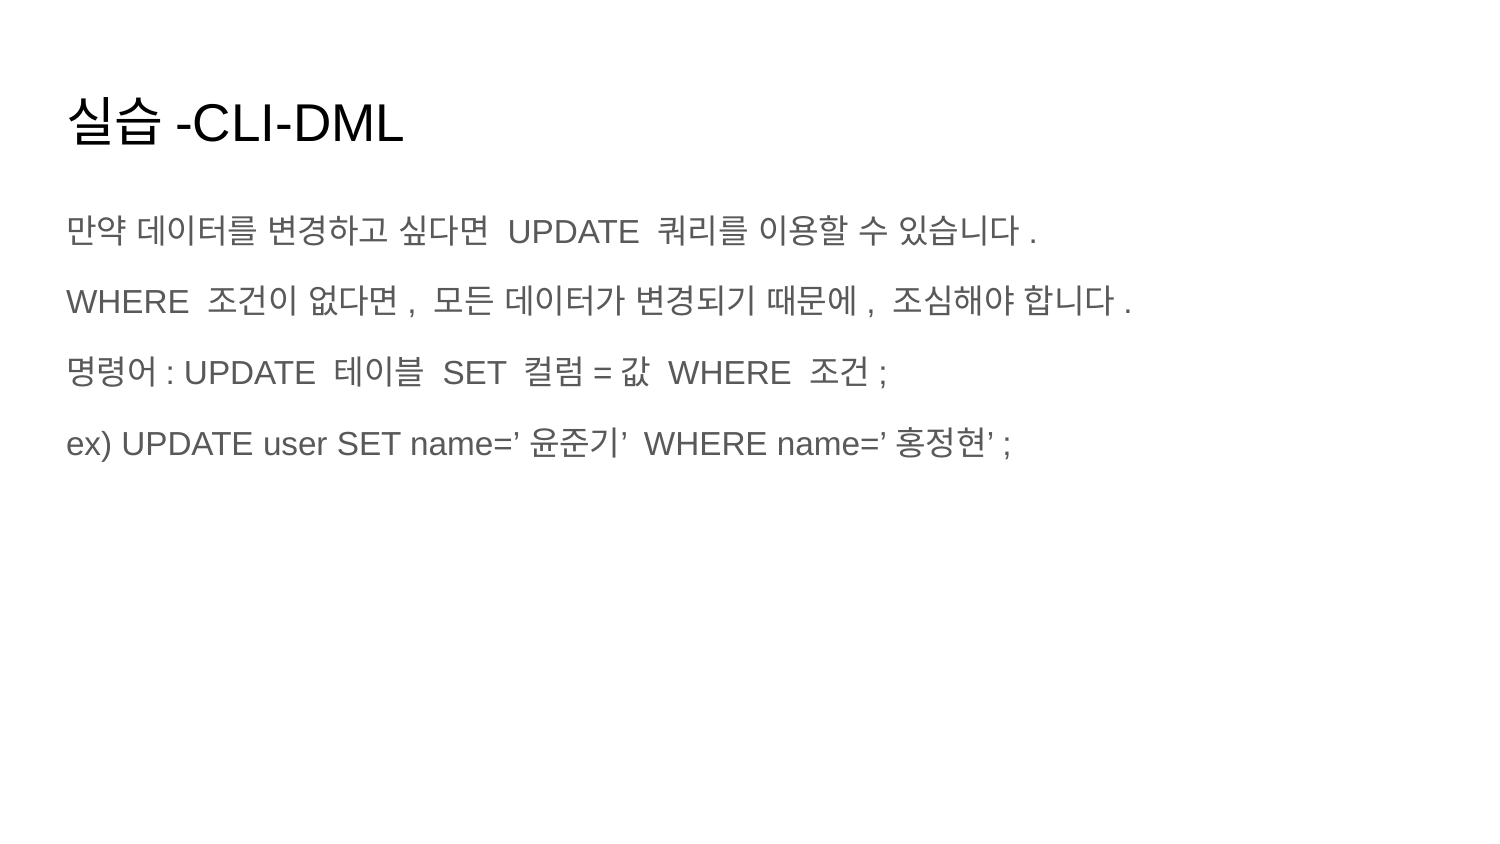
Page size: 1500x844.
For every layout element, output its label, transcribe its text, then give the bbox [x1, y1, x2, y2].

list 만약 데이터를 변경하고 싶다면 UPDATE 쿼리를 이용할 수 있습니다. WHERE 조건이 없다면, 모든 데이터가 변경되기 때문에, 조심해야 합니다. 명령어: UPDATE 테이블 SET 컬럼=값 WHERE 조건; ex) UPDATE user SET name=’윤준기’ WHERE name=’홍정현’; [51, 189, 1449, 750]
title 실습-CLI-DML [51, 72, 1449, 167]
